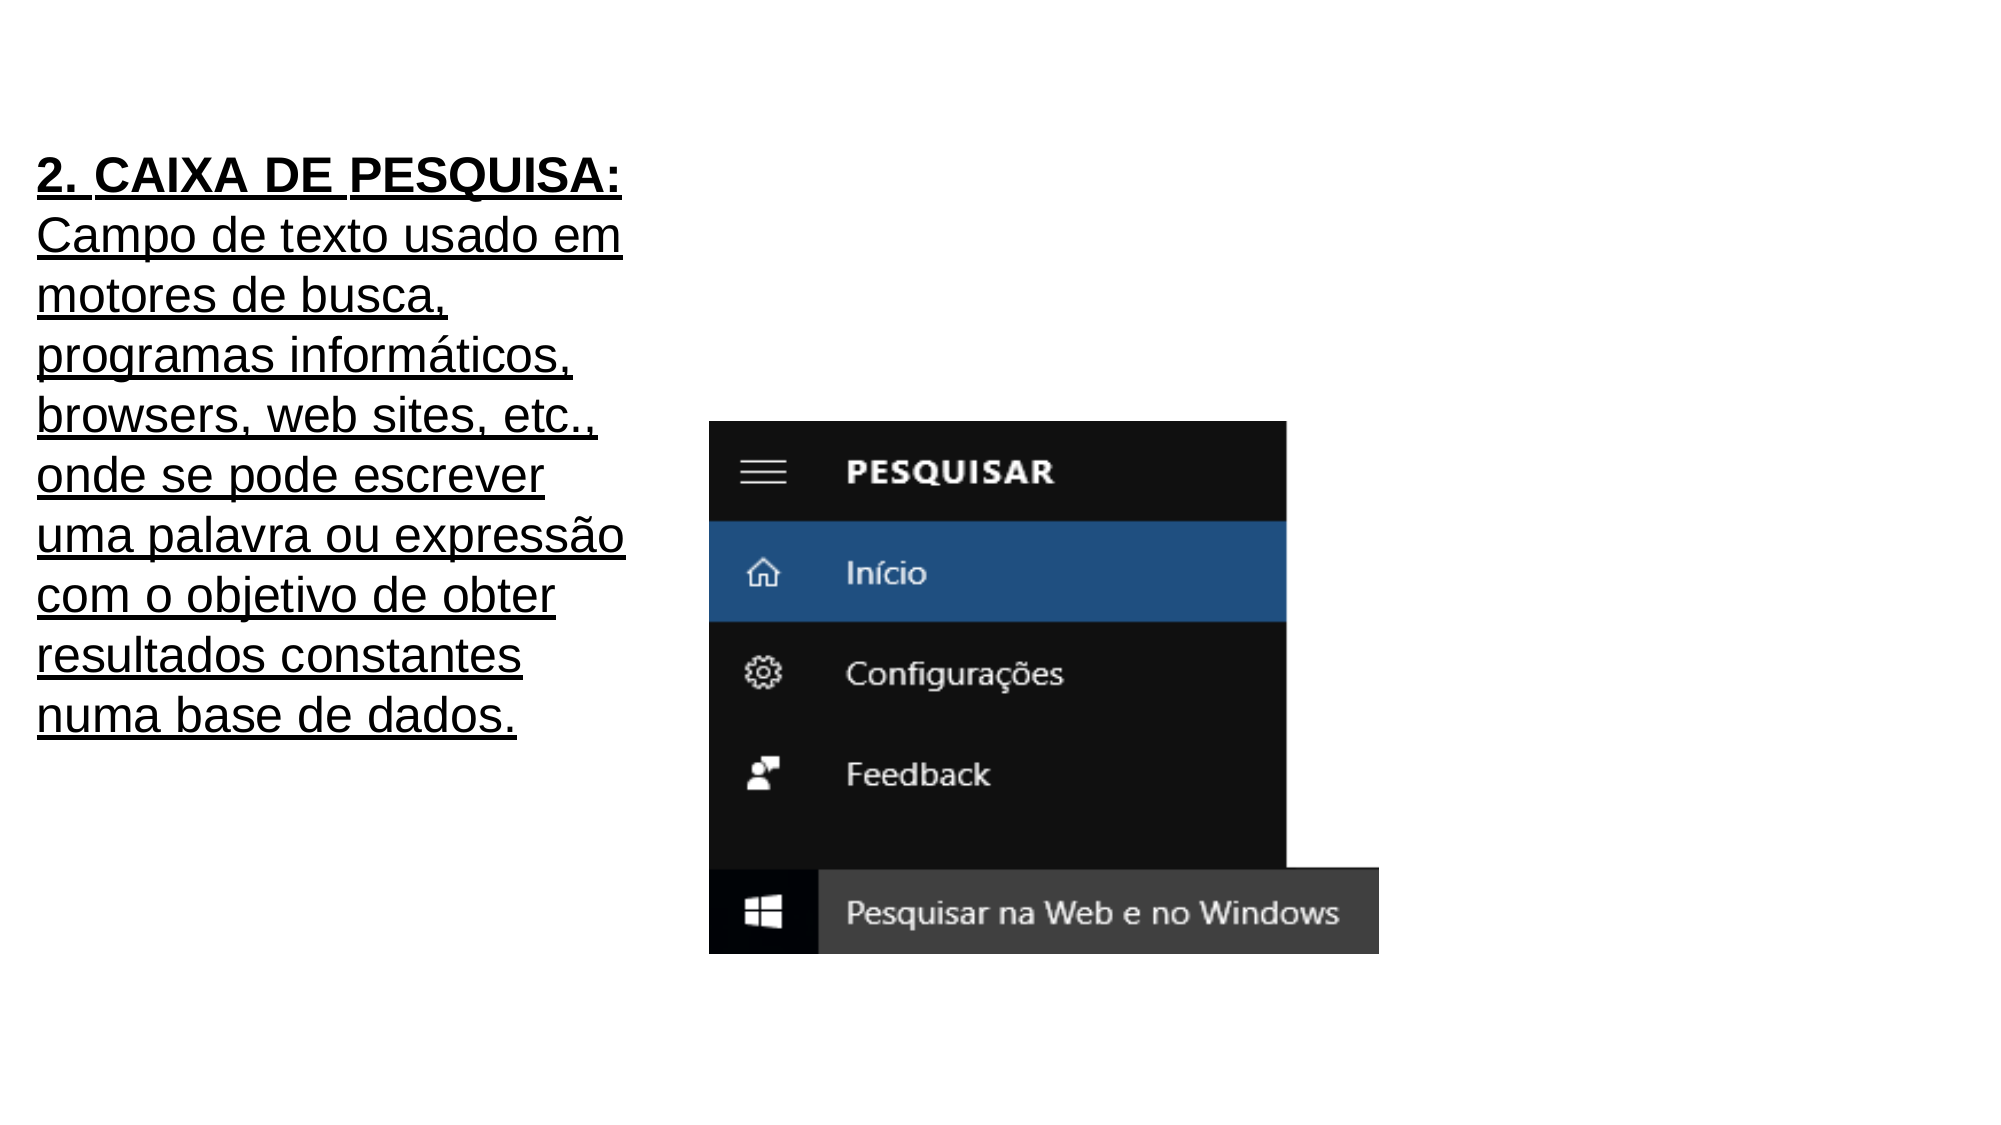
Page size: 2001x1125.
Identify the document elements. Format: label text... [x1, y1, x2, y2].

picture [709, 421, 1379, 954]
title 2. CAIXA DE PESQUISA: Campo de texto usado em motores de busca, programas informáticos, browsers, web sites, etc., onde se pode escrever uma palavra ou expressão com o objetivo de obter resultados constantes numa base de dados. [34, 140, 629, 743]
